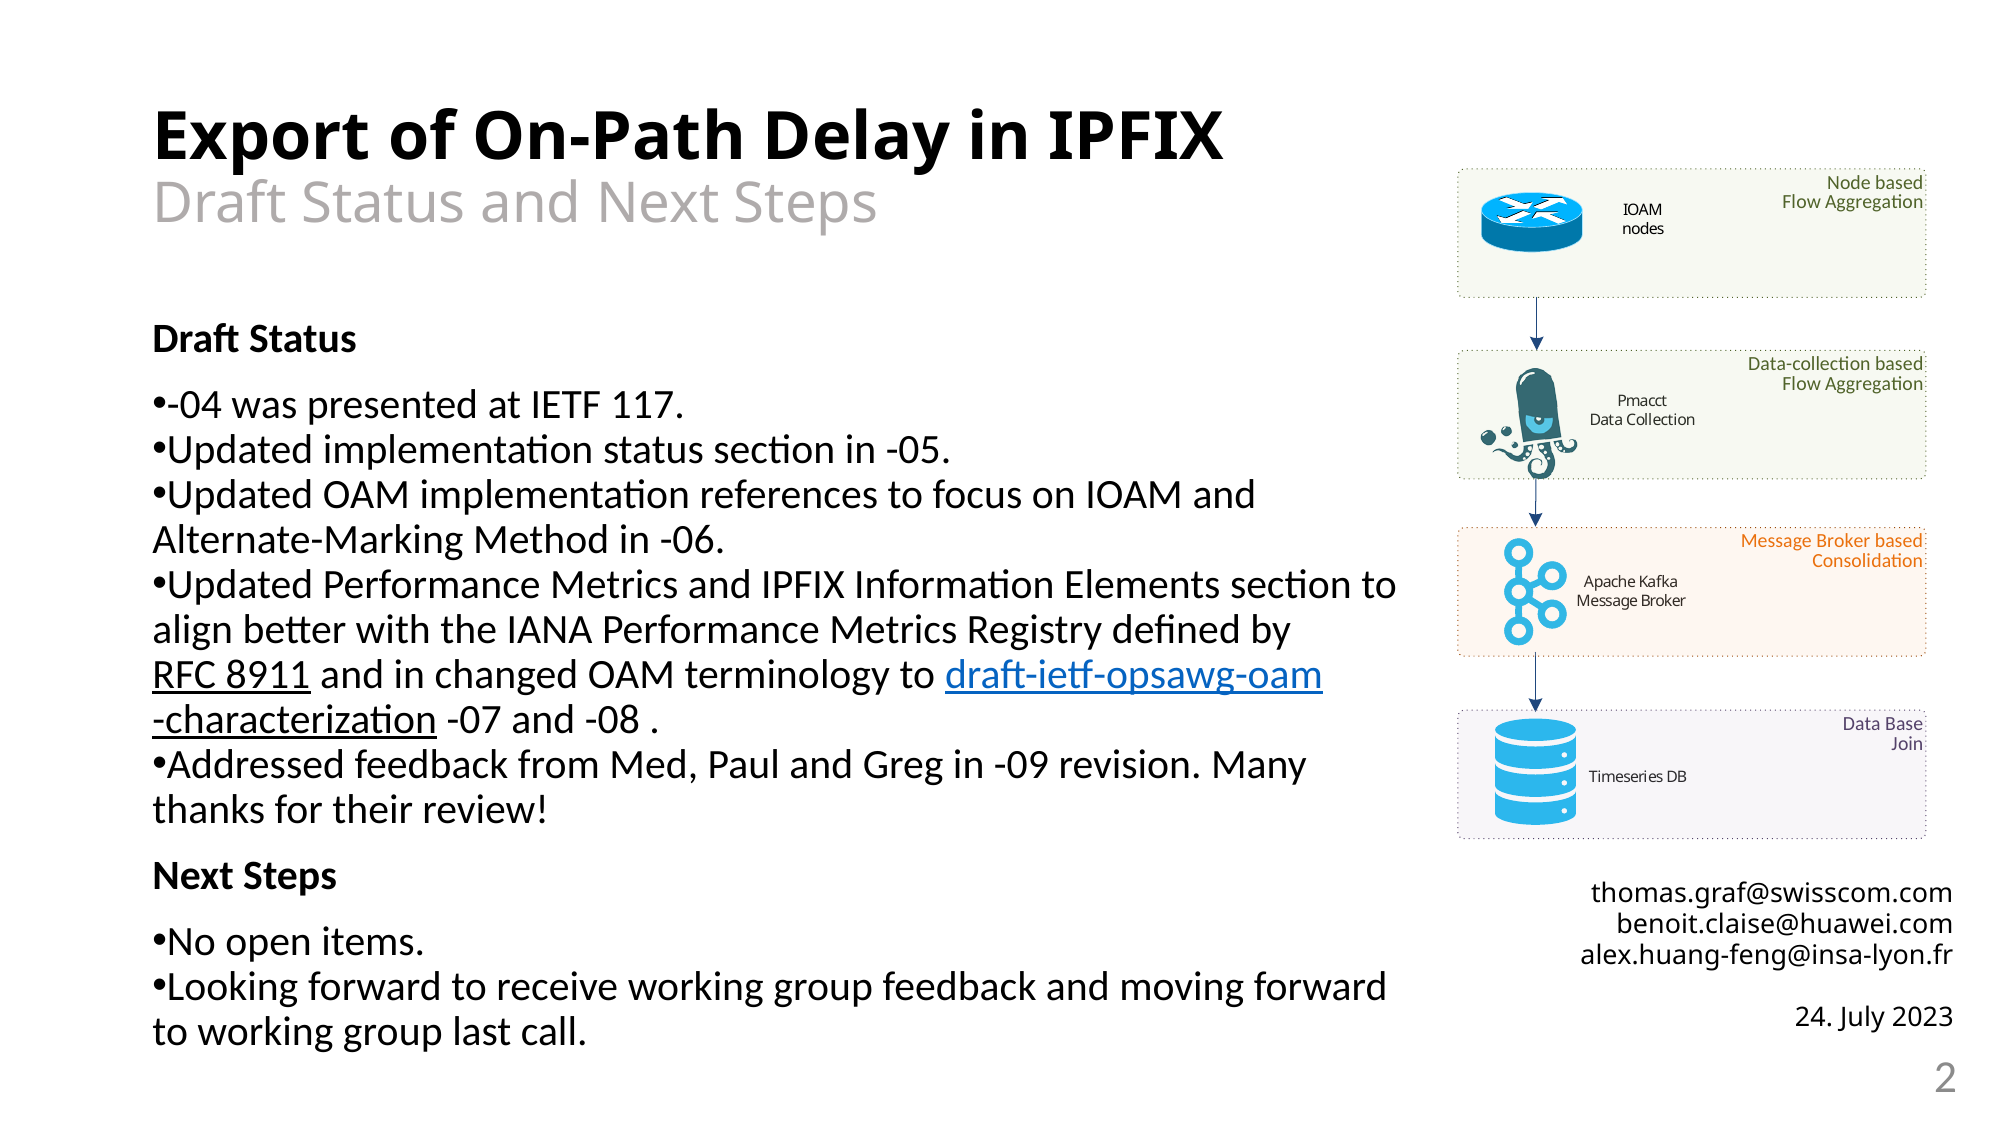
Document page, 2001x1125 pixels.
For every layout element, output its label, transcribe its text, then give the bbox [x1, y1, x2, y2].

text_box thomas.graf@swisscom.com benoit.claise@huawei.com alex.huang-feng@insa-lyon.fr 24. July 2023 [137, 871, 1969, 1044]
slide_number 2 [1904, 1043, 1973, 1104]
list Draft Status -04 was presented at IETF 117. Updated implementation status section in -05. Updated OAM implementation references to focus on IOAM and Alternate-Marking Method in -06. Updated Performance Metrics and IPFIX Information Elements section to align better with the IANA Performance Metrics Registry defined by RFC 8911 and in changed OAM terminology to draft-ietf-opsawg-oam-characterization -07 and -08 . Addressed feedback from Med, Paul and Greg in -09 revision. Many thanks for their review! Next Steps No open items. Looking forward to receive working group feedback and moving forward to working group last call. [137, 309, 1416, 871]
title Export of On-Path Delay in IPFIX Draft Status and Next Steps [137, 59, 1863, 278]
picture [1456, 164, 1939, 840]
